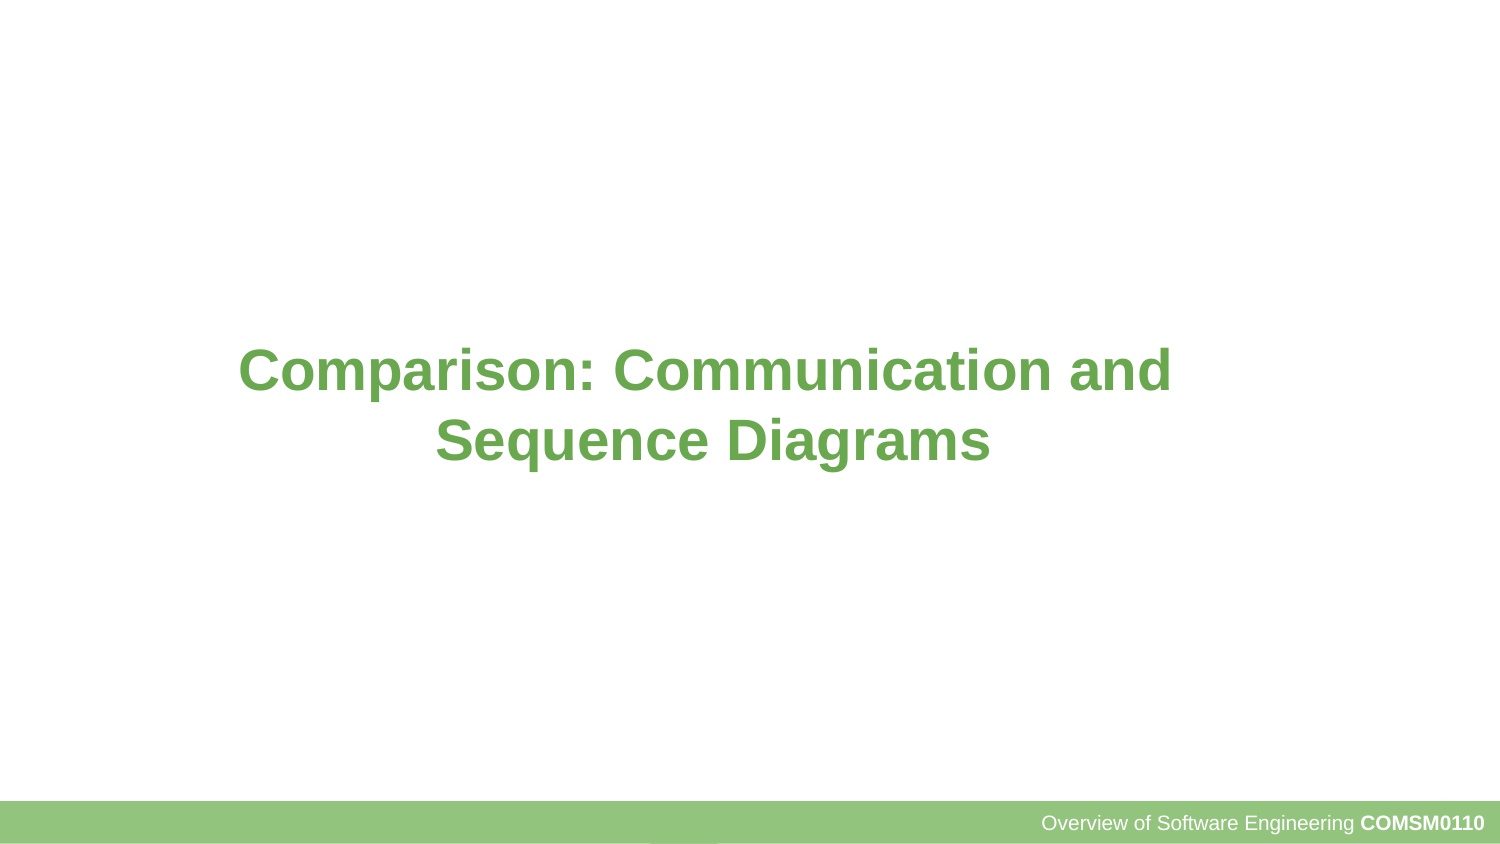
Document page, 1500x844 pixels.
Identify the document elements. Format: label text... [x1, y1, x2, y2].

title Comparison: Communication and Sequence Diagrams [14, 150, 1413, 488]
